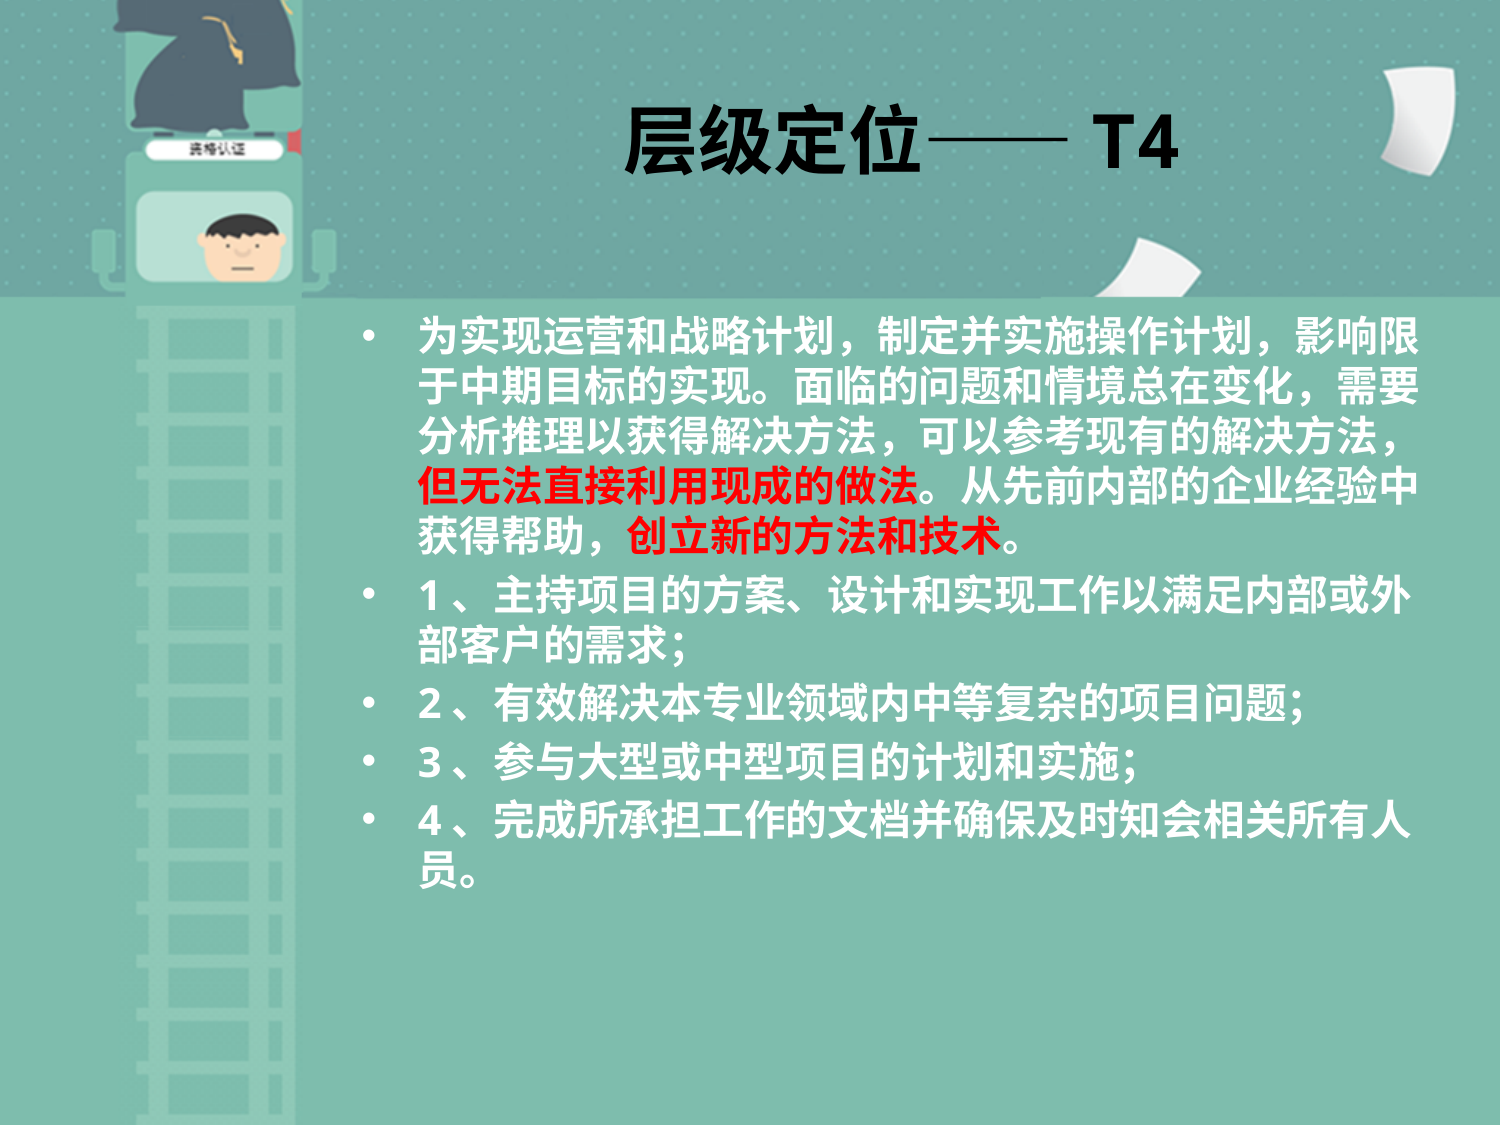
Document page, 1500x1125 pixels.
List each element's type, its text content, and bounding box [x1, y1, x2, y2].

title 层级定位——T4 [346, 45, 1459, 233]
list 为实现运营和战略计划，制定并实施操作计划，影响限于中期目标的实现。面临的问题和情境总在变化，需要分析推理以获得解决方法，可以参考现有的解决方法，但无法直接利用现成的做法。从先前内部的企业经验中获得帮助，创立新的方法和技术。 1、主持项目的方案、设计和实现工作以满足内部或外部客户的需求； 2、有效解决本专业领域内中等复杂的项目问题； 3、参与大型或中型项目的计划和实施； 4、完成所承担工作的文档并确保及时知会相关所有人员。 [346, 302, 1459, 1024]
picture [0, 0, 1500, 1125]
